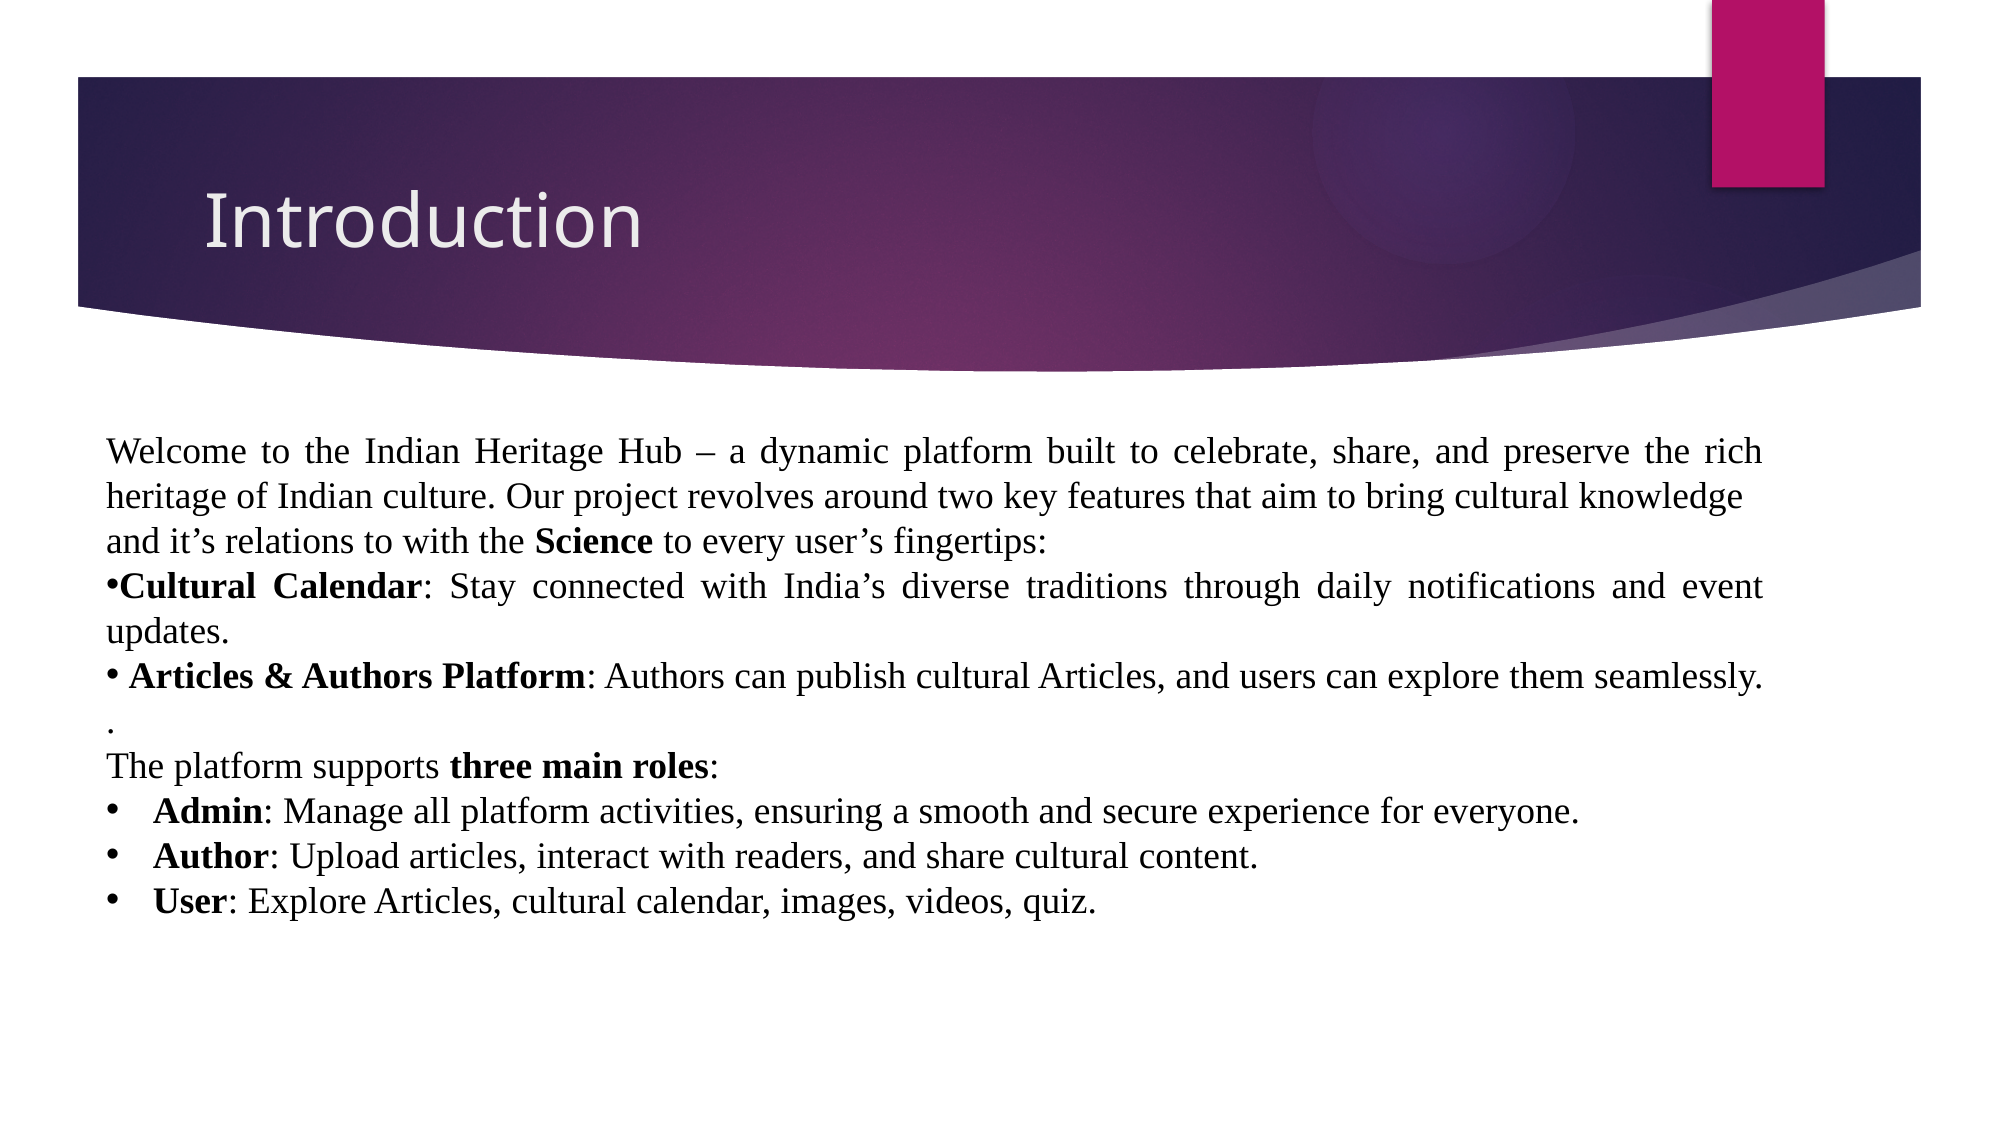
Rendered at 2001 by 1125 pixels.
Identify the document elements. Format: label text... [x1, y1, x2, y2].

title Introduction [189, 159, 1627, 276]
text_box Welcome to the Indian Heritage Hub – a dynamic platform built to celebrate, share, and preserve the rich heritage of Indian culture. Our project revolves around two key features that aim to bring cultural knowledge and it’s relations to with the Science to every user’s fingertips: Cultural Calendar: Stay connected with India’s diverse traditions through daily notifications and event updates. Articles & Authors Platform: Authors can publish cultural Articles, and users can explore them seamlessly. . The platform supports three main roles: Admin: Manage all platform activities, ensuring a smooth and secure experience for everyone. Author: Upload articles, interact with readers, and share cultural content. User: Explore Articles, cultural calendar, images, videos, quiz. [91, 418, 1781, 929]
